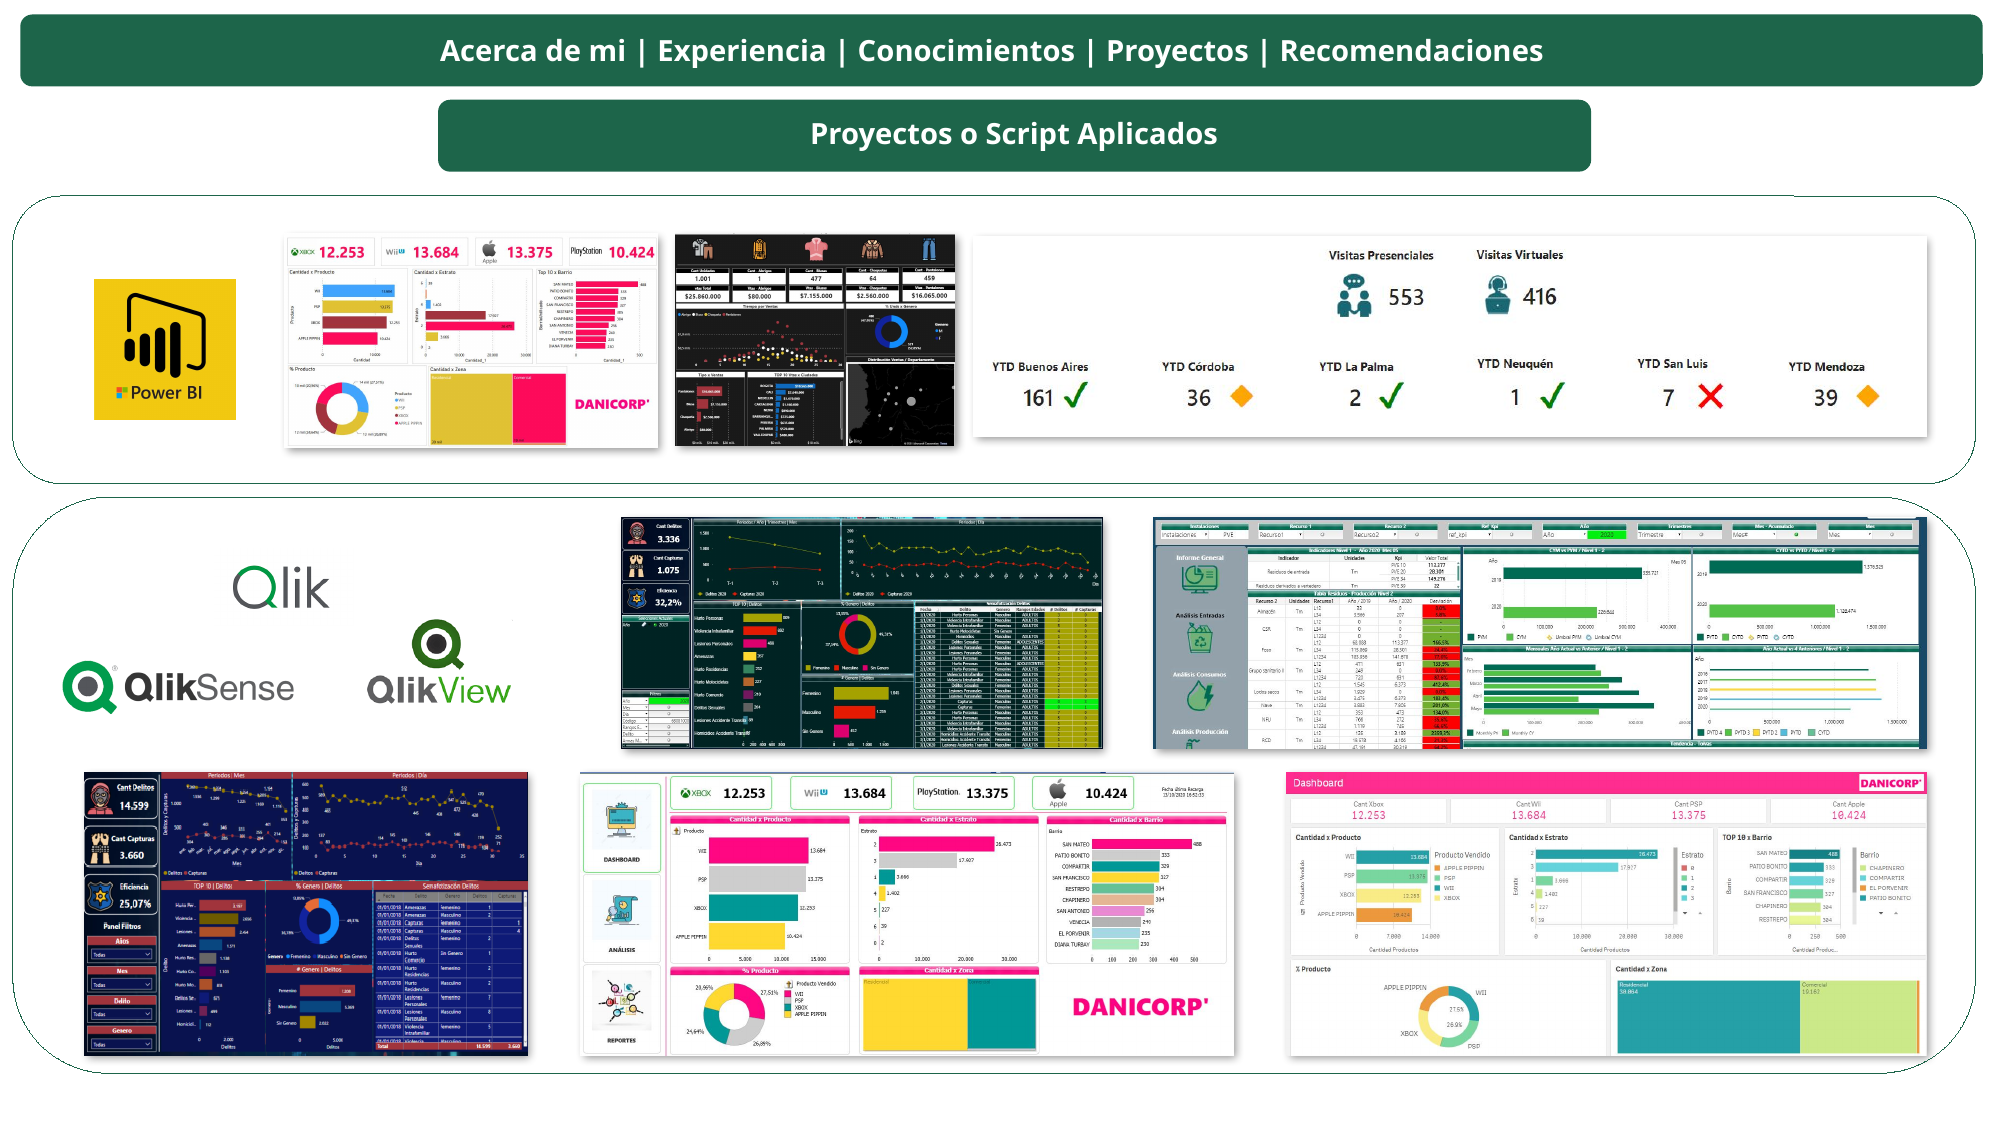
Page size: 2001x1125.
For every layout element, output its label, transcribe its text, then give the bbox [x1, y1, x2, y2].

picture [1153, 517, 1927, 749]
picture [580, 772, 1233, 1056]
picture [1286, 772, 1927, 1056]
text_box Acerca de mi | Experiencia | Conocimientos | Proyectos | Recomendaciones [425, 25, 1628, 75]
picture [62, 648, 294, 726]
text_box [438, 99, 1592, 172]
picture [214, 548, 520, 715]
picture [675, 233, 955, 446]
picture [284, 233, 658, 448]
text_box Proyectos o Script Aplicados [438, 107, 1590, 158]
text_box [20, 14, 1983, 87]
text_box [12, 497, 1976, 1074]
picture [621, 517, 1103, 749]
text_box [12, 195, 1976, 484]
picture [973, 236, 1927, 437]
picture [94, 279, 236, 420]
picture [84, 772, 528, 1056]
